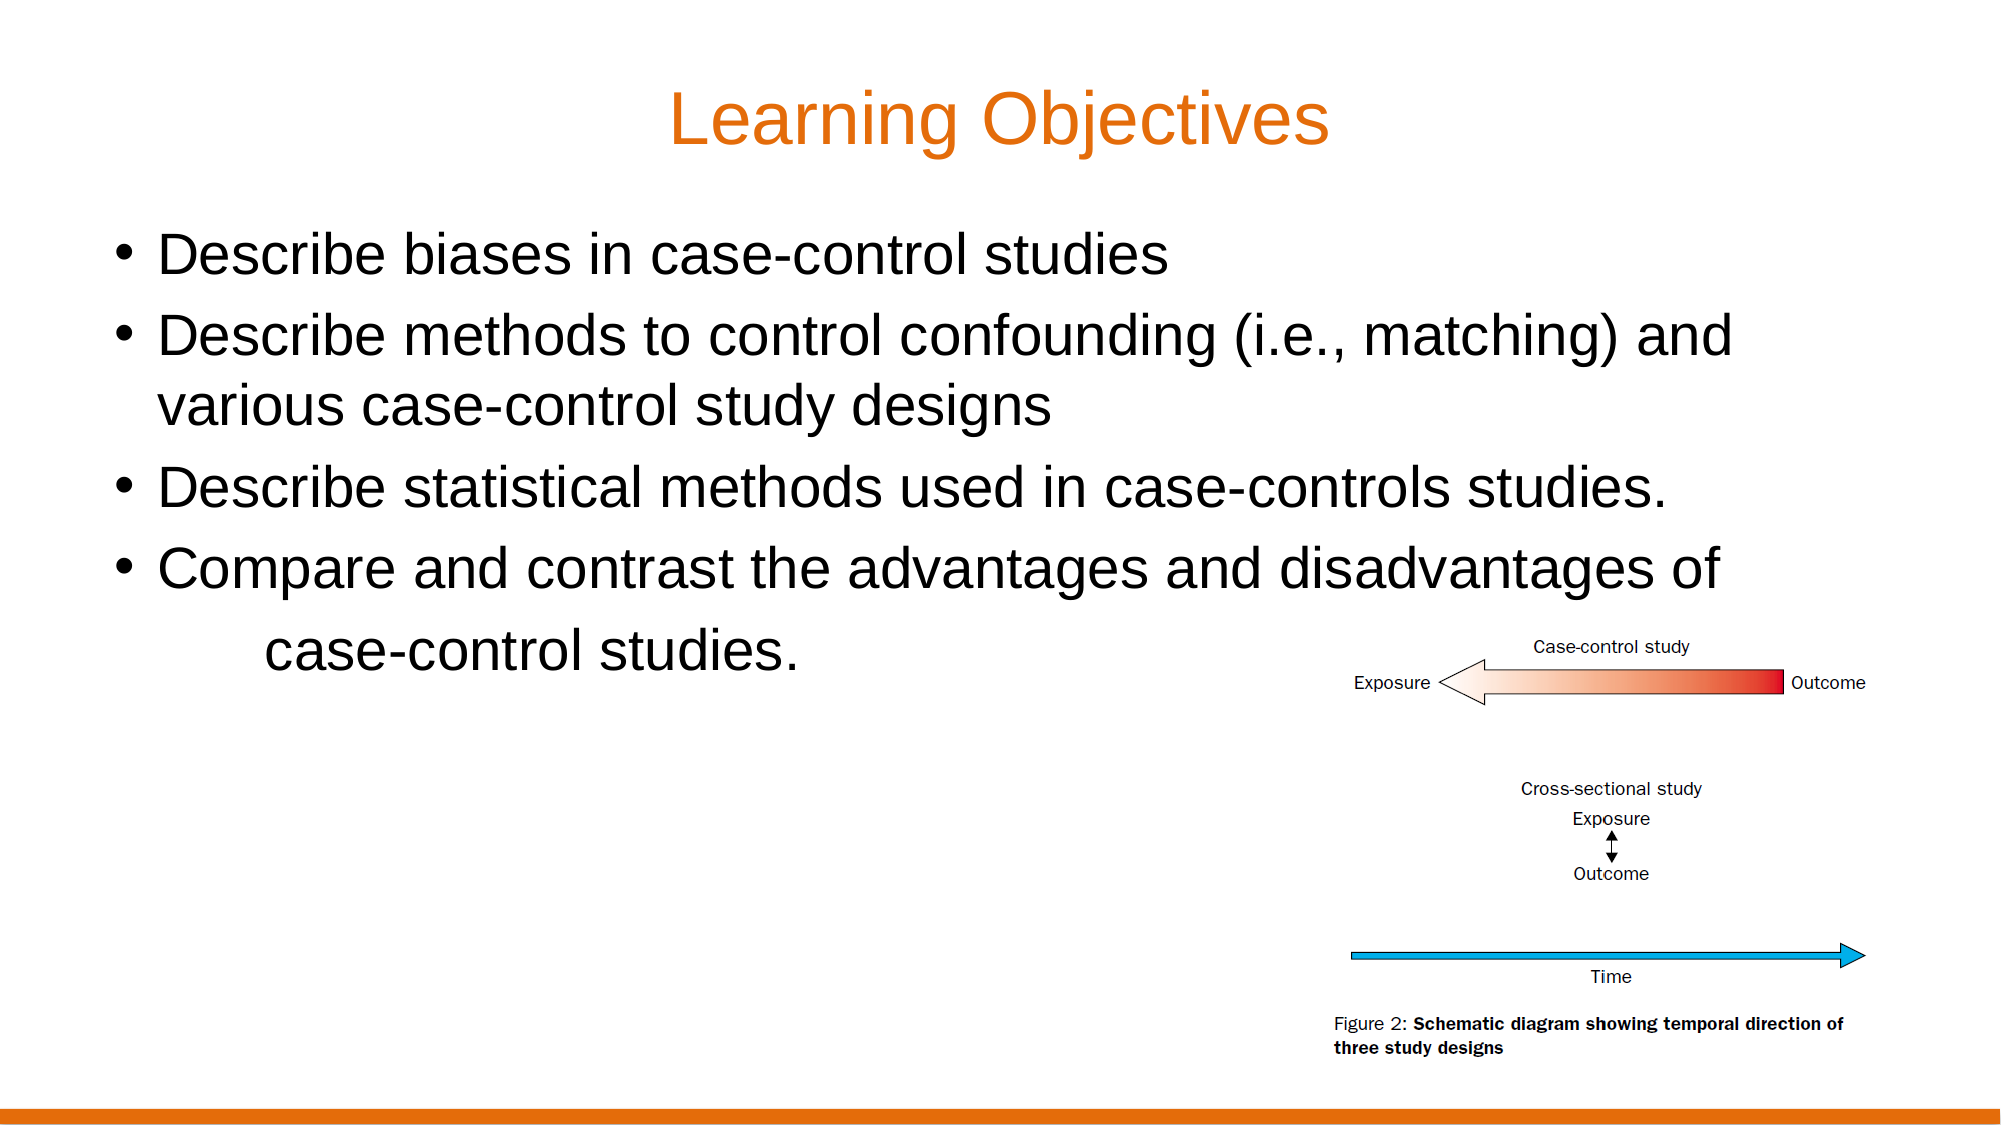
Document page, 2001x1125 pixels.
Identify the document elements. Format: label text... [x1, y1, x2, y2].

title Learning Objectives [99, 45, 1900, 185]
picture [1322, 632, 1886, 1061]
list Describe biases in case-control studies Describe methods to control confounding (i.e., matching) and various case-control study designs Describe statistical methods used in case-controls studies. Compare and contrast the advantages and disadvantages of case-control studies. [99, 208, 1900, 1005]
